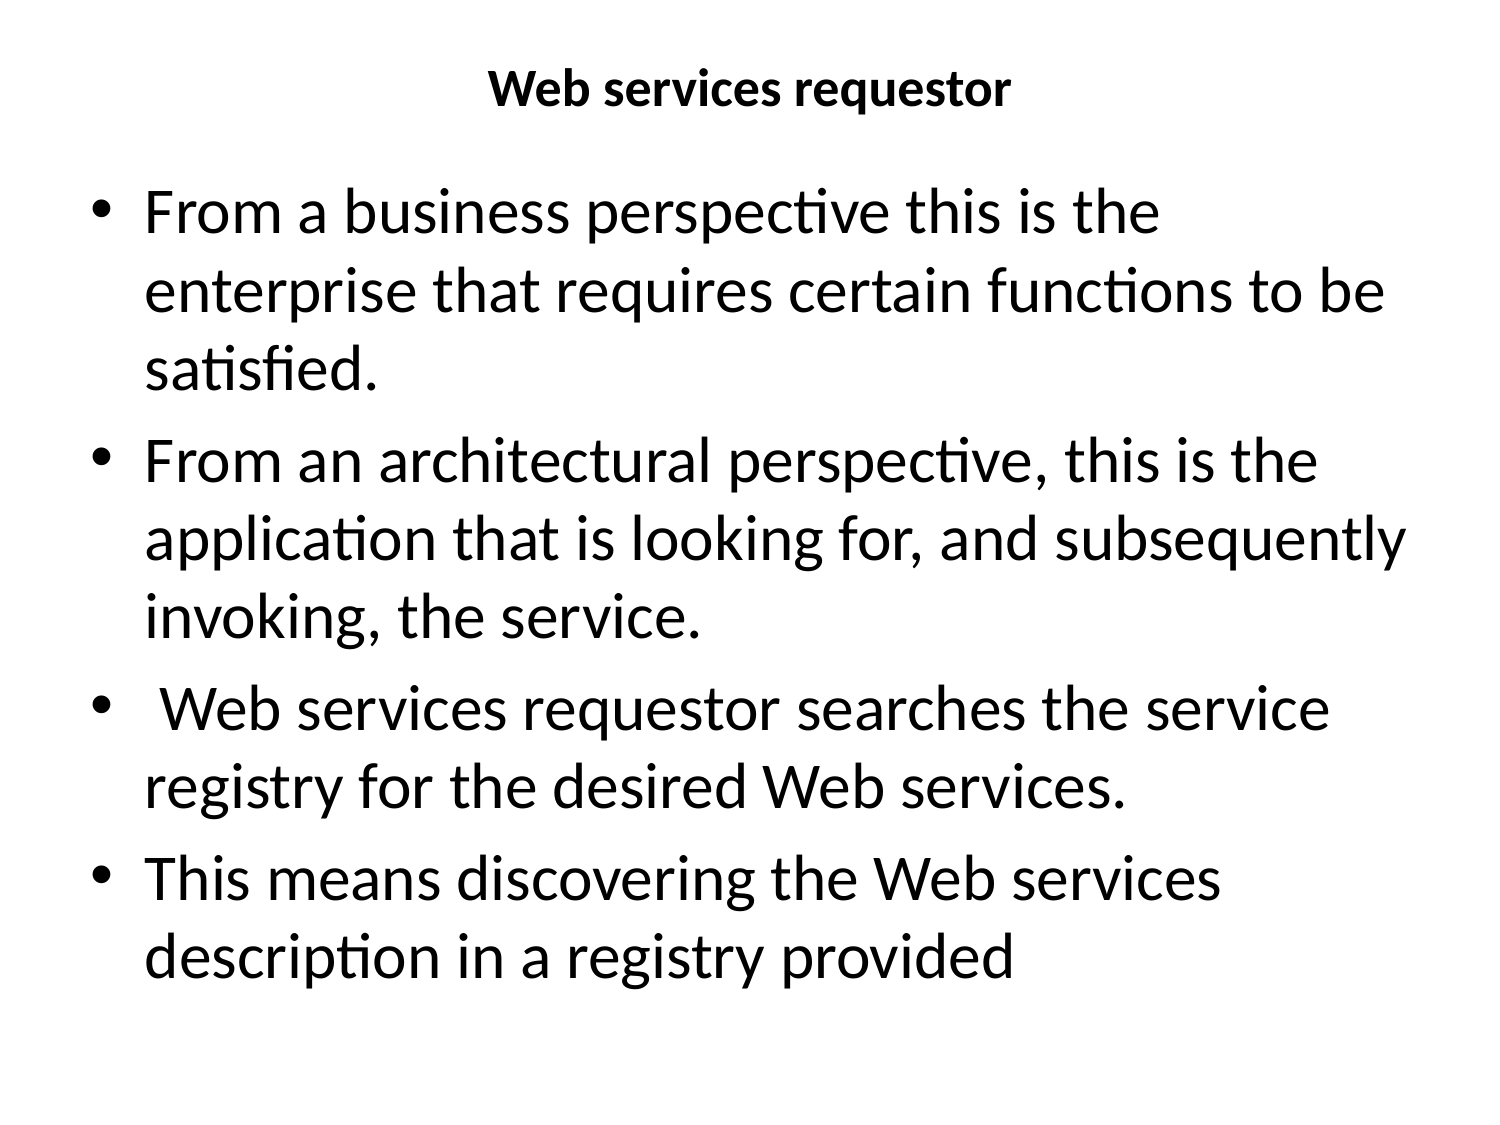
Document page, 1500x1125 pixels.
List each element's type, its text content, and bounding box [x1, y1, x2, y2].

title Web services requestor [75, 45, 1425, 126]
list From a business perspective this is the enterprise that requires certain functions to be satisﬁed. From an architectural perspective, this is the application that is looking for, and subsequently invoking, the service. Web services requestor searches the service registry for the desired Web services. This means discovering the Web services description in a registry provided [75, 160, 1425, 1005]
